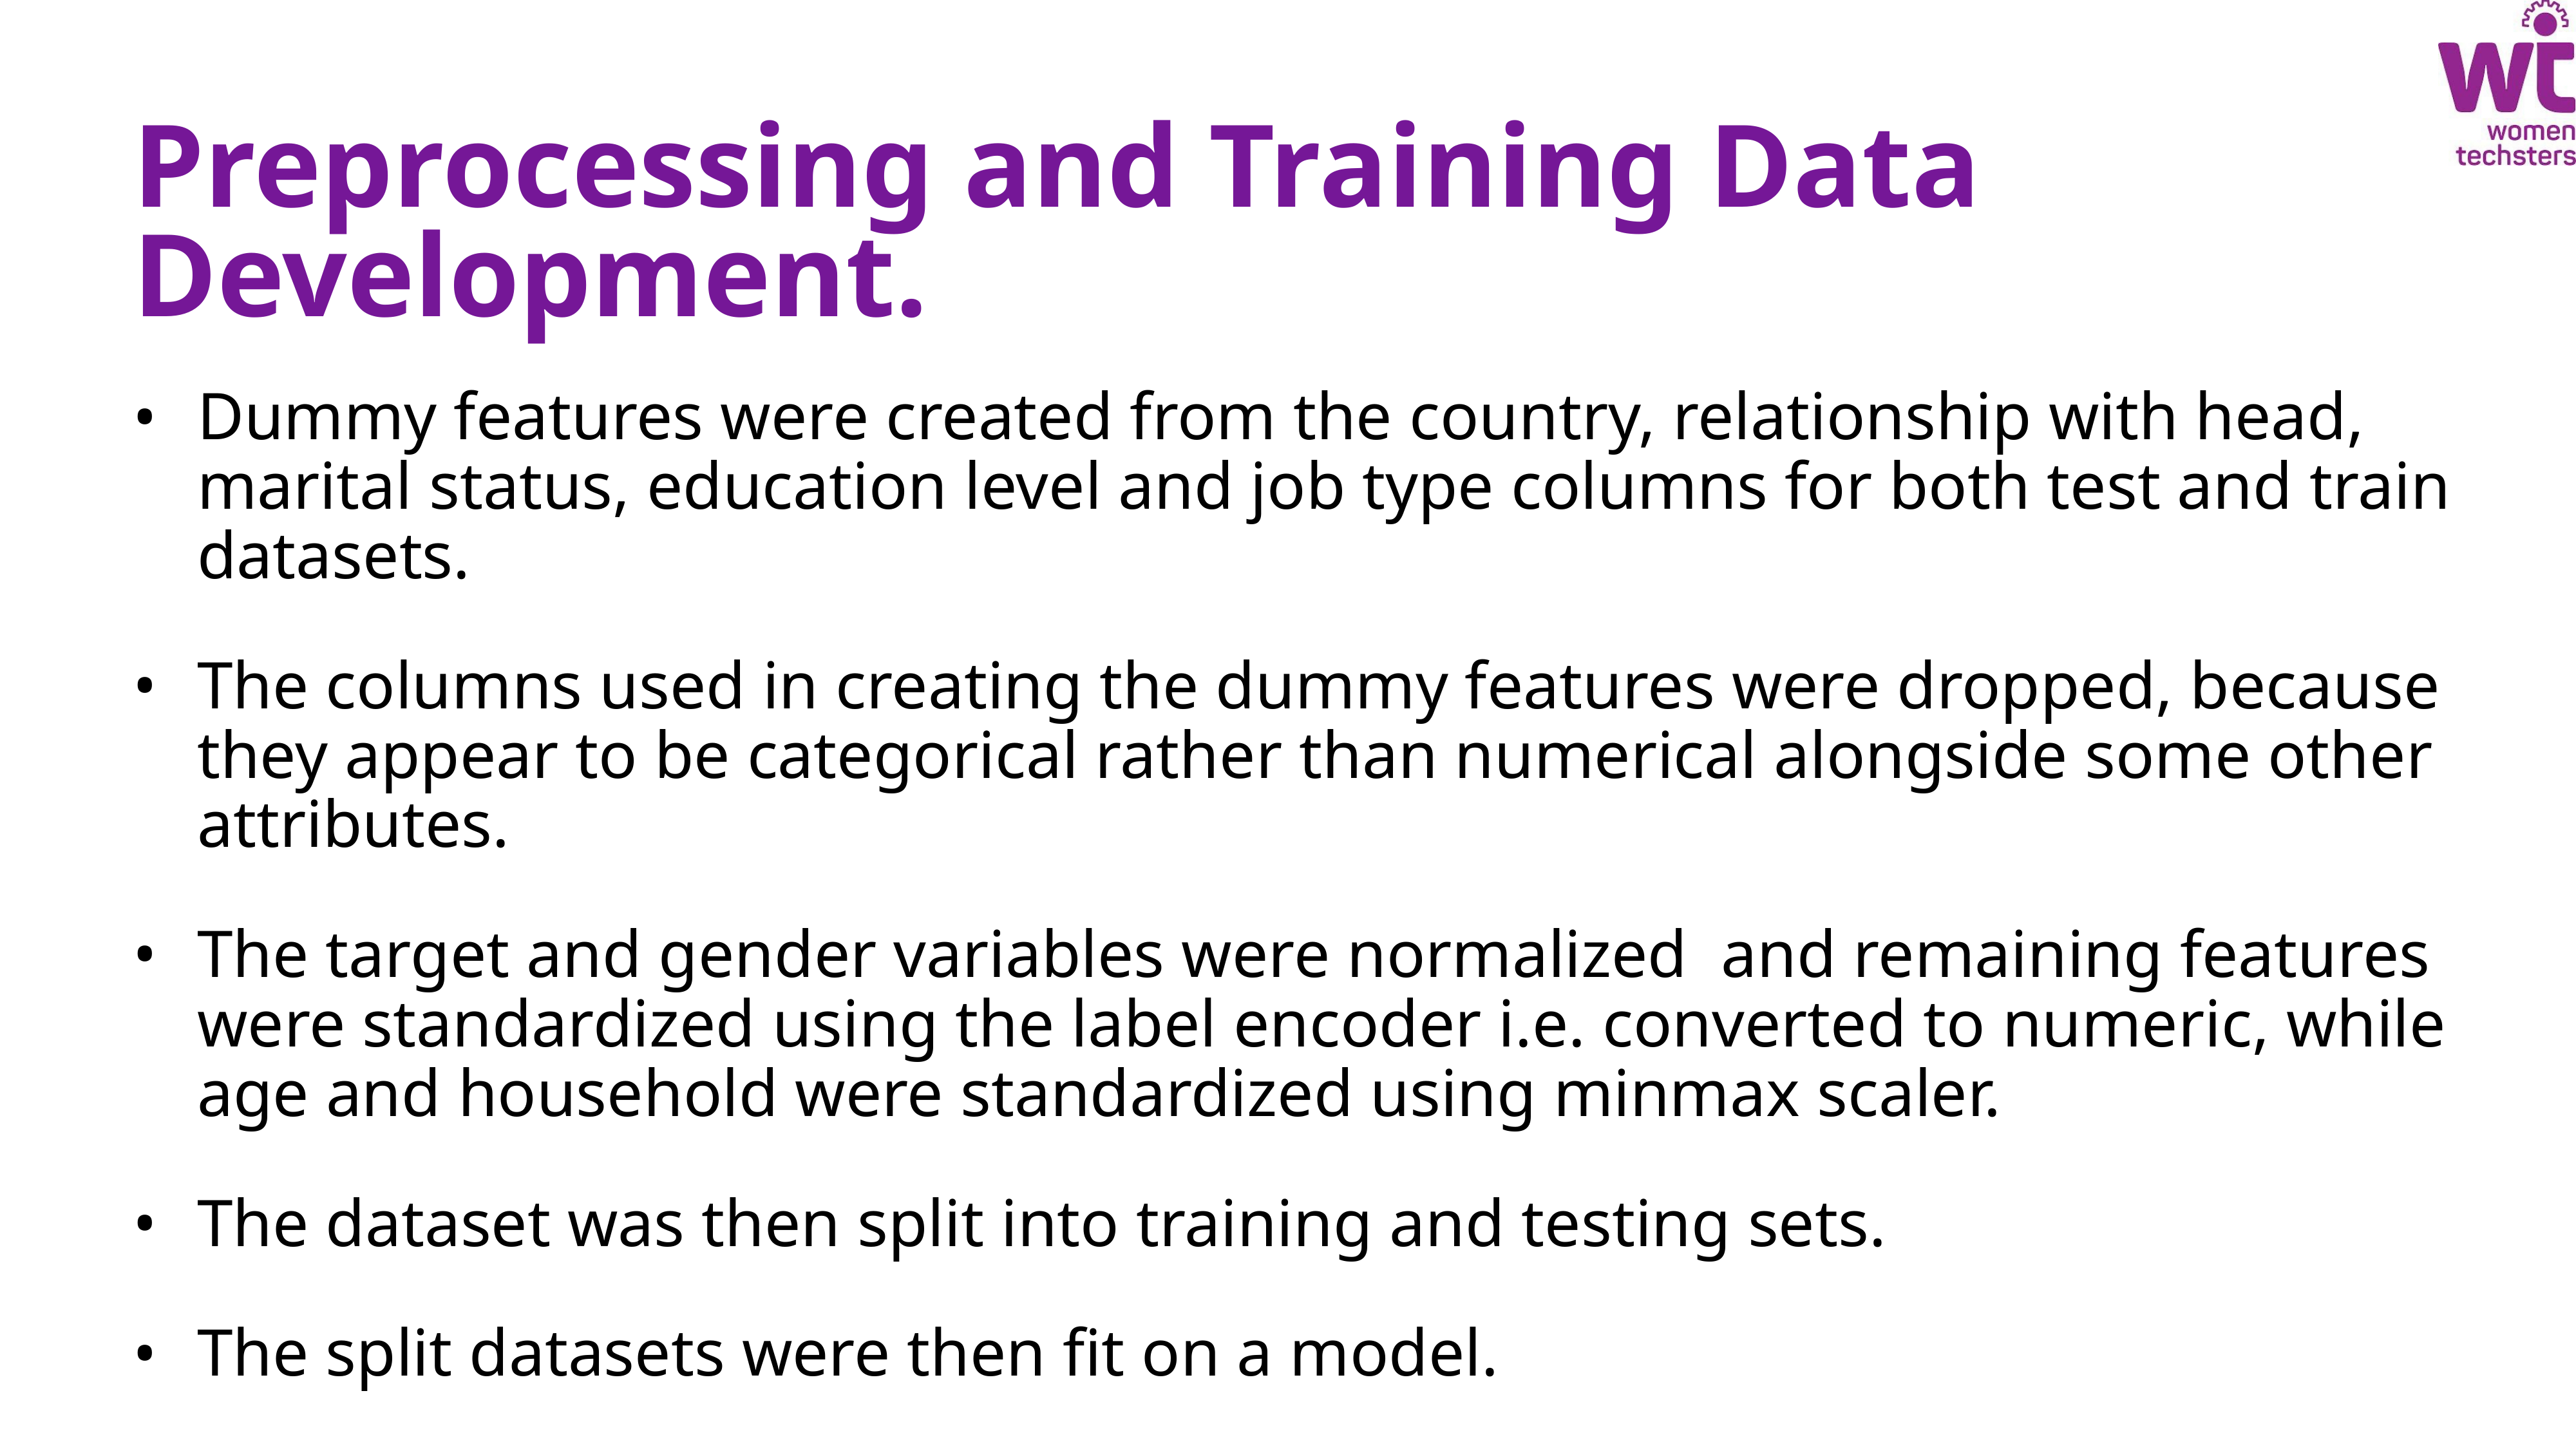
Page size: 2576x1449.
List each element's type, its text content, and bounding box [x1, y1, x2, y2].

list Dummy features were created from the country, relationship with head, marital status, education level and job type columns for both test and train datasets. The columns used in creating the dummy features were dropped, because they appear to be categorical rather than numerical alongside some other attributes. The target and gender variables were normalized and remaining features were standardized using the label encoder i.e. converted to numeric, while age and household were standardized using minmax scaler. The dataset was then split into training and testing sets. The split datasets were then fit on a model. [127, 379, 2465, 1428]
picture [2438, 0, 2576, 166]
title Preprocessing and Training Data Development. [127, 114, 2231, 266]
